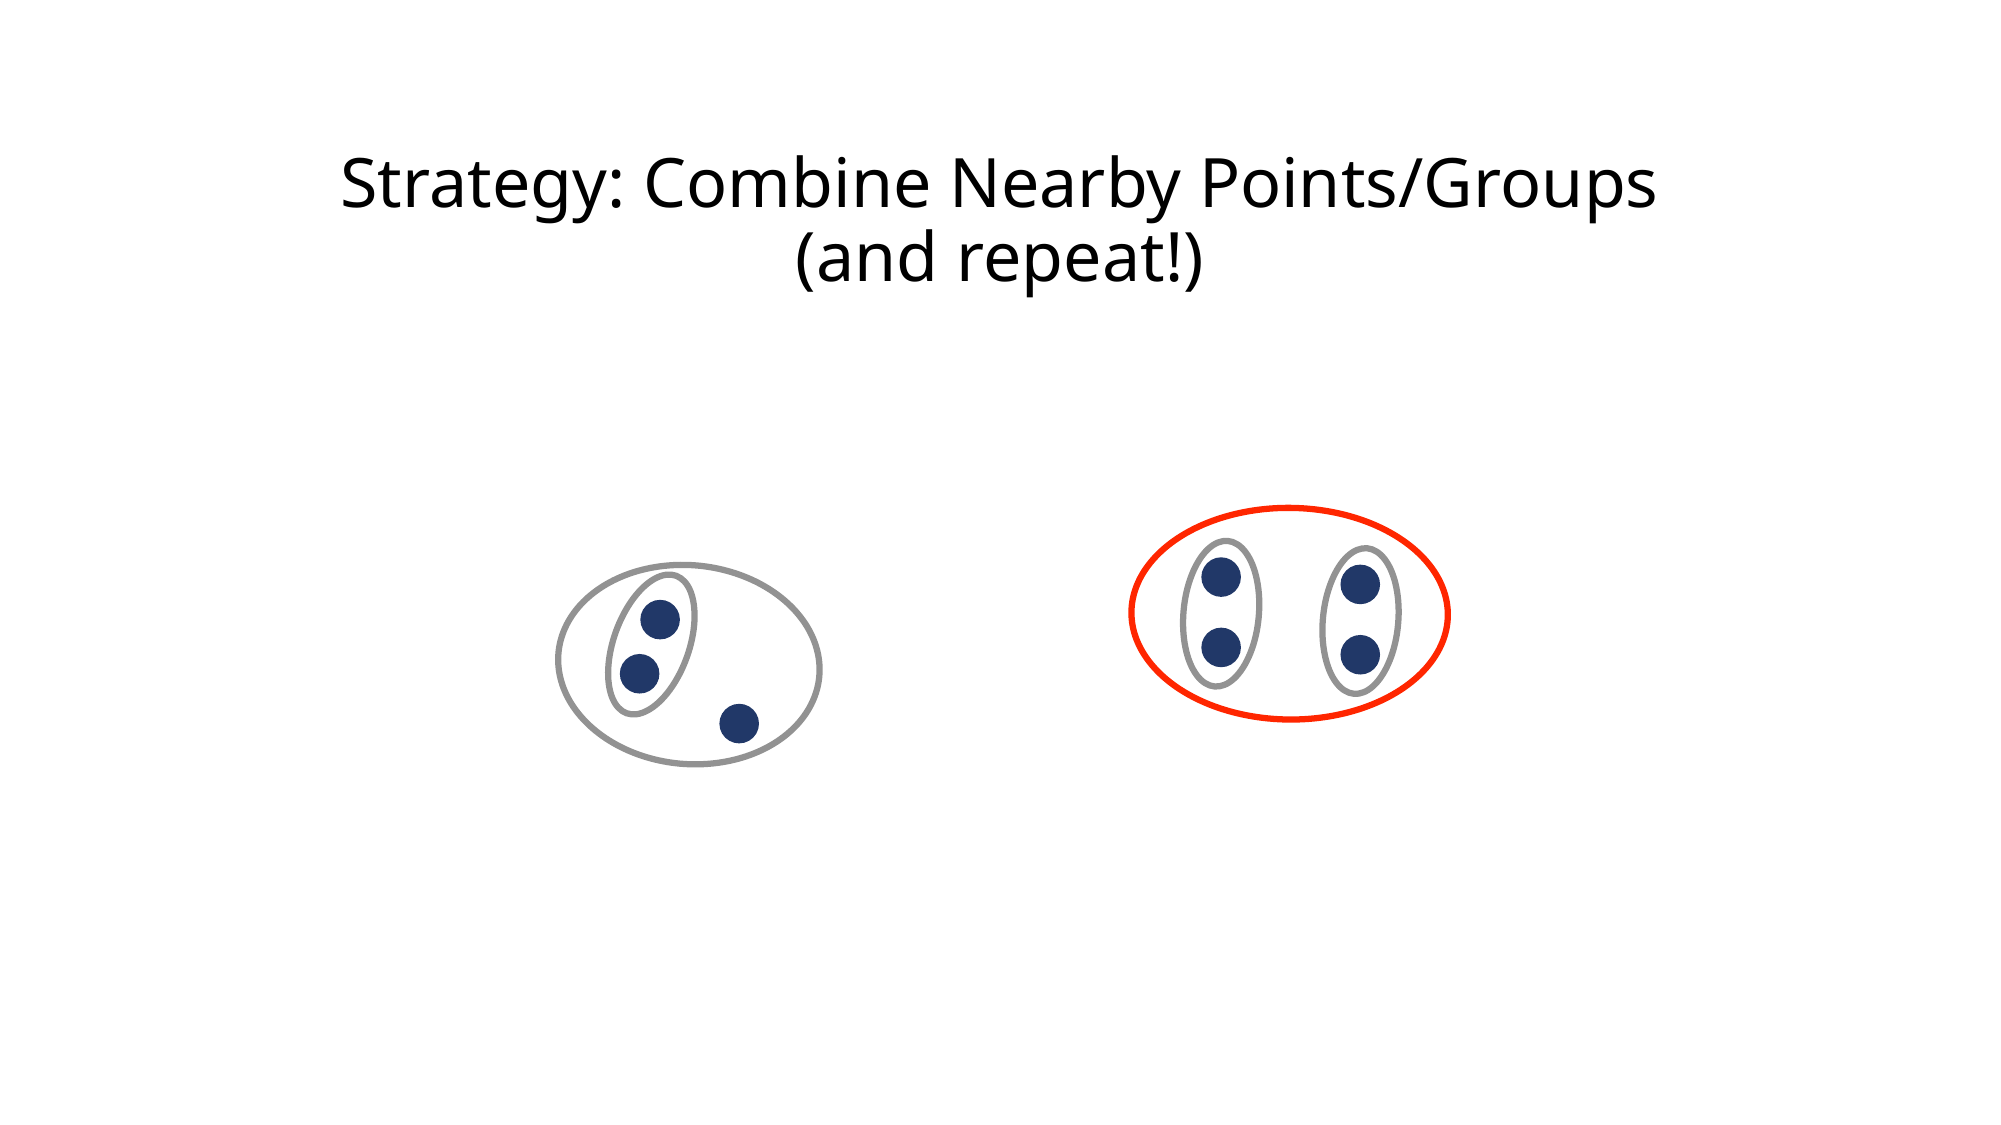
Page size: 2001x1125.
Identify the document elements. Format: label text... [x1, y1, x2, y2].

text_box [558, 564, 820, 765]
text_box [1131, 507, 1448, 720]
title Strategy: Combine Nearby Points/Groups (and repeat!) [311, 72, 1689, 304]
